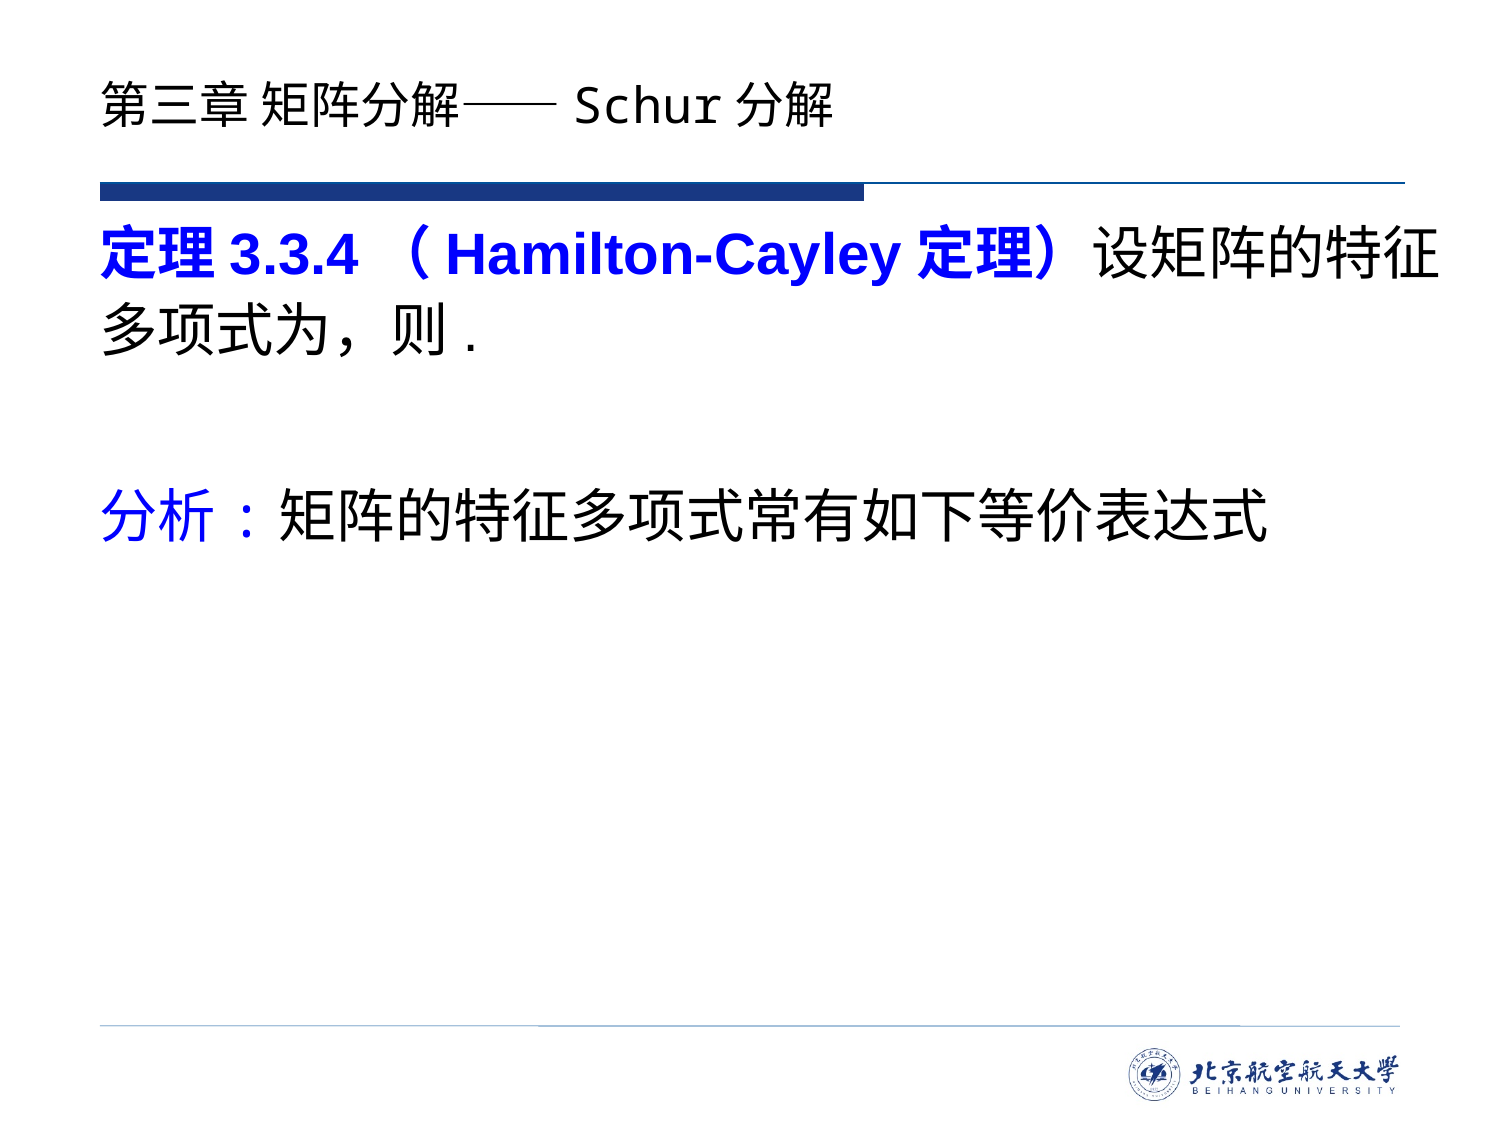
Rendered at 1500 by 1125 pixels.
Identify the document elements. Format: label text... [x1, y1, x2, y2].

picture [1114, 1041, 1412, 1108]
title 第三章 矩阵分解——Schur分解 [83, 29, 1397, 141]
